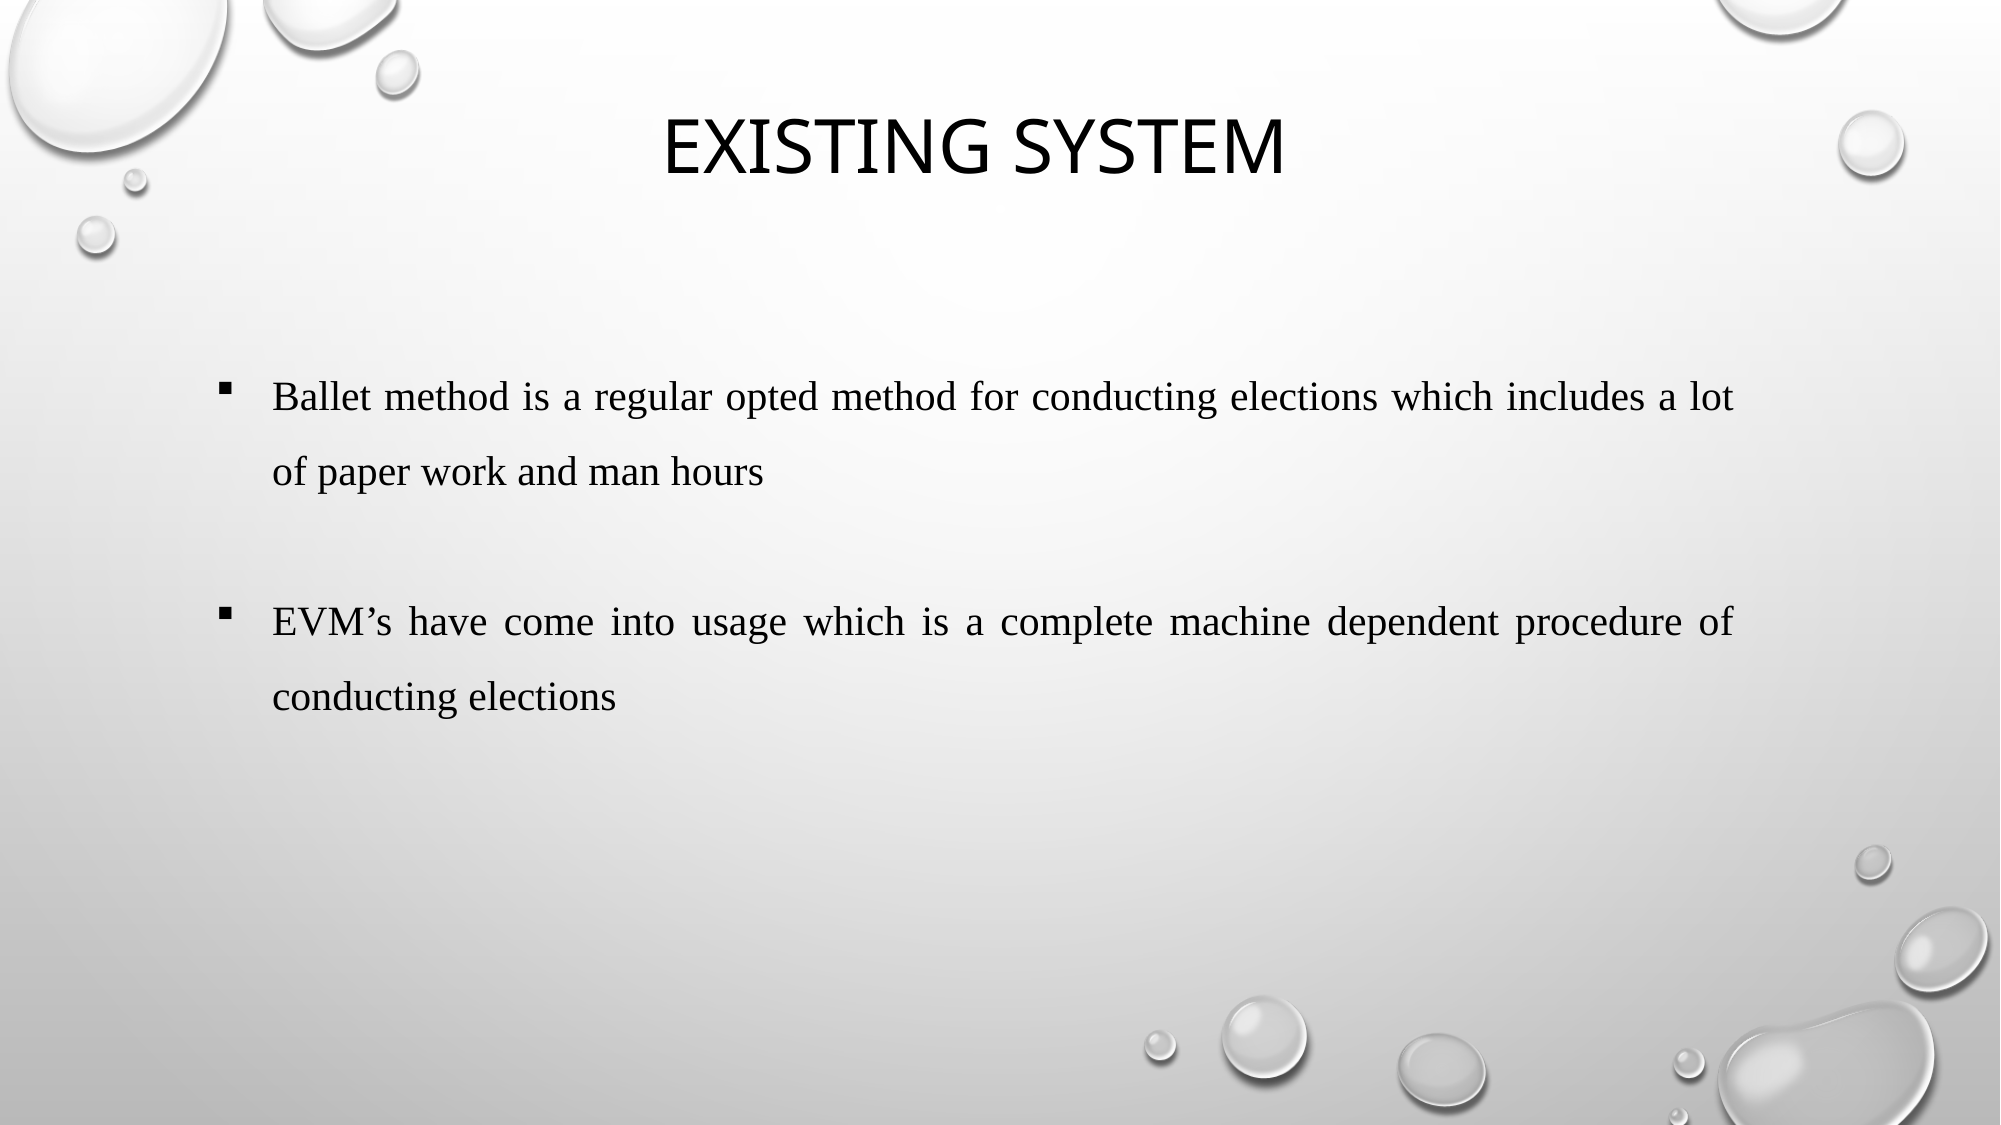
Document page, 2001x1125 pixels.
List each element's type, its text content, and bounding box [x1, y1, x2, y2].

text_box Ballet method is a regular opted method for conducting elections which includes a lot of paper work and man hours EVM’s have come into usage which is a complete machine dependent procedure of conducting elections [201, 336, 1750, 727]
picture [0, 0, 2000, 1125]
title Existing system [125, 86, 1826, 213]
